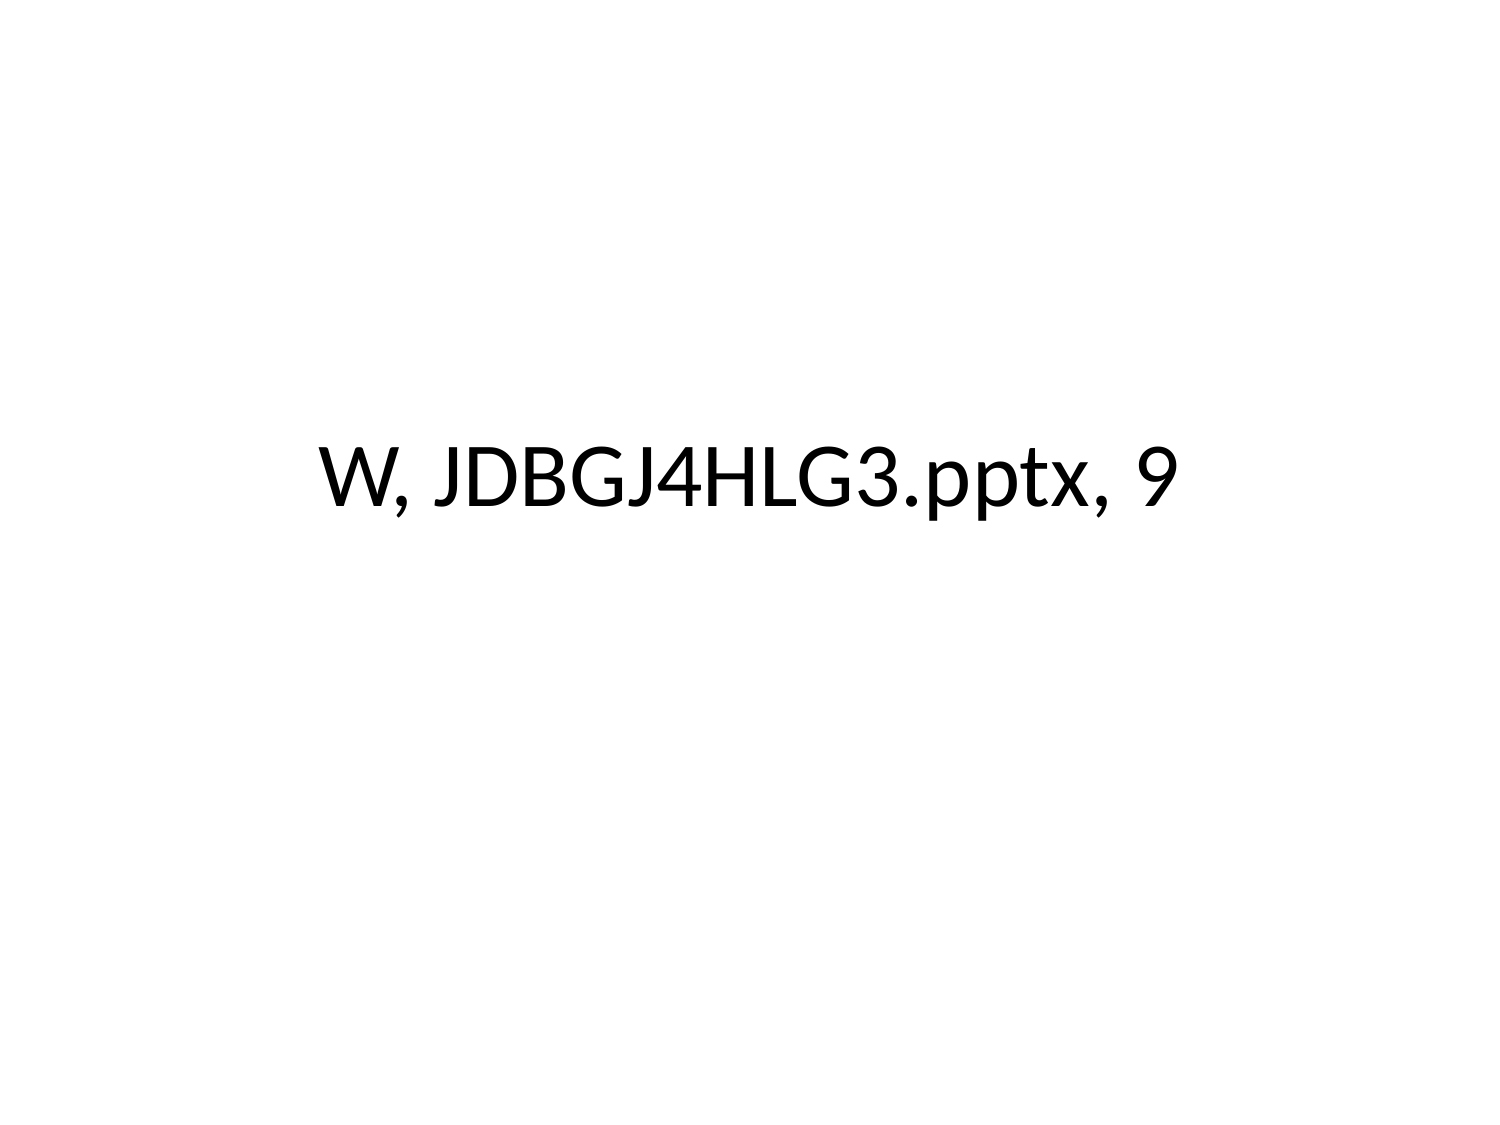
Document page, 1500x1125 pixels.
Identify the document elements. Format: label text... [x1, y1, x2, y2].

title W, JDBGJ4HLG3.pptx, 9 [112, 349, 1388, 591]
